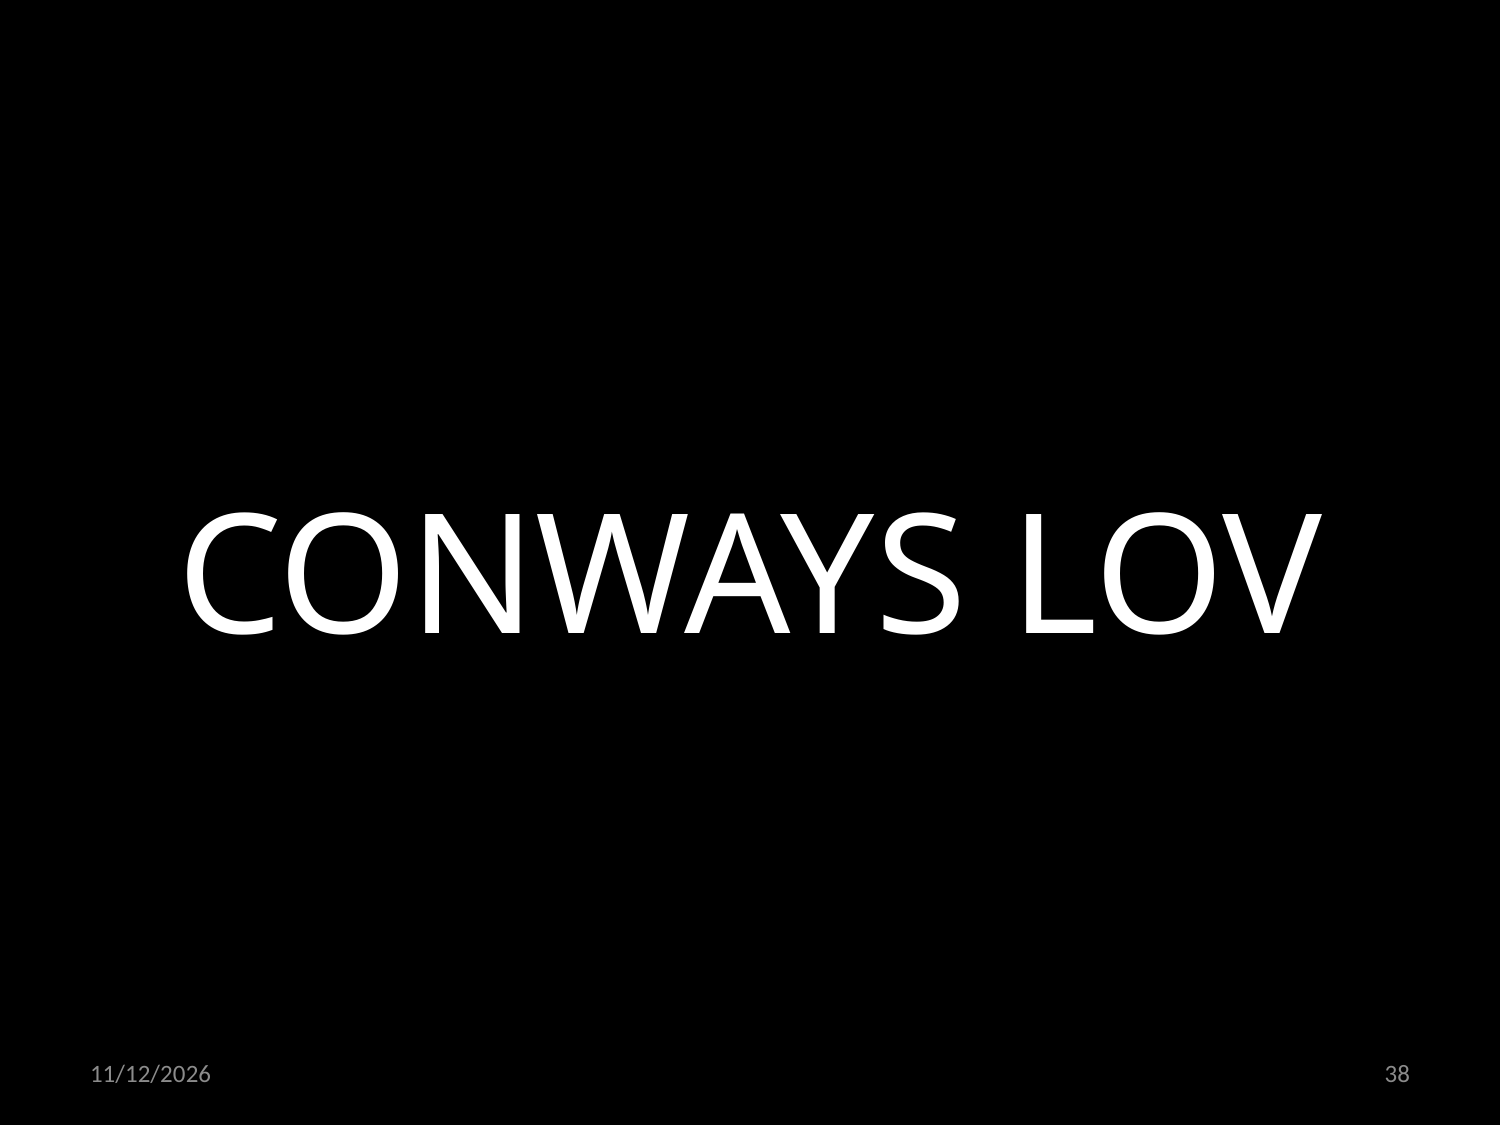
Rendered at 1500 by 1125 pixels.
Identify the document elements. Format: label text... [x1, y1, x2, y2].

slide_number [75, 1042, 425, 1103]
slide_number 38 [1074, 1042, 1425, 1103]
text_box CONWAYS LOV [0, 459, 1500, 561]
